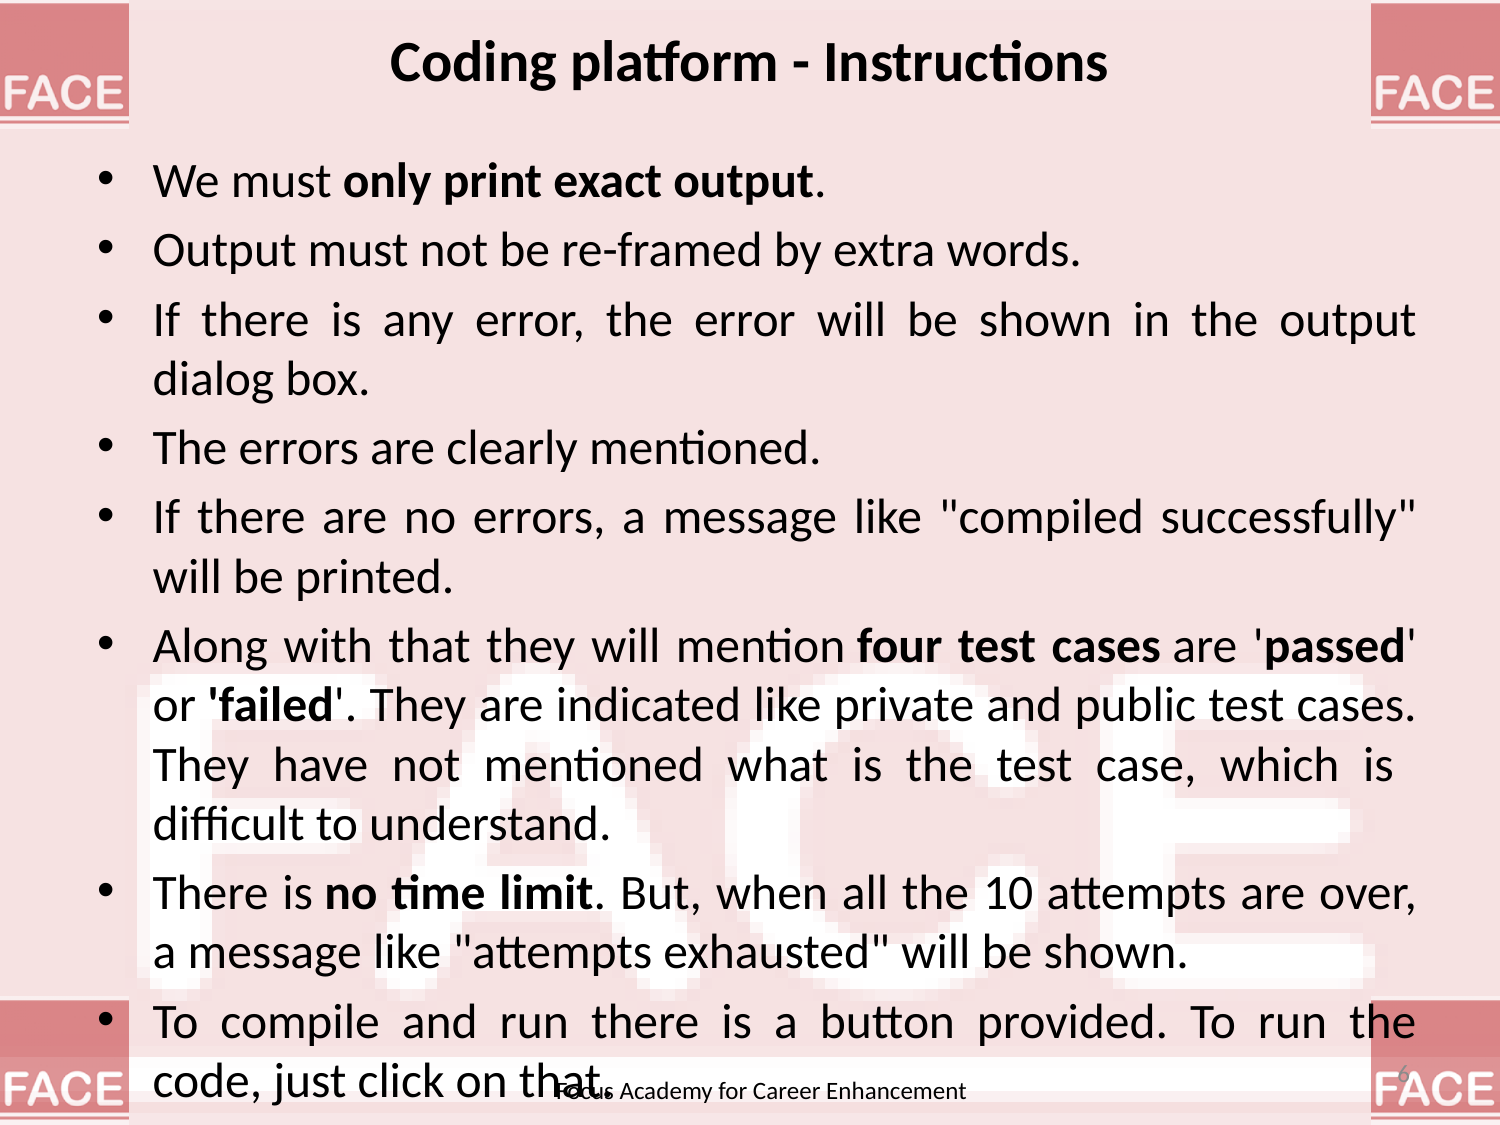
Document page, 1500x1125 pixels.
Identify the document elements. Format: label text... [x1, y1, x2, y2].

list We must only print exact output. Output must not be re-framed by extra words. If there is any error, the error will be shown in the output dialog box. The errors are clearly mentioned. If there are no errors, a message like "compiled successfully" will be printed. Along with that they will mention four test cases are 'passed' or 'failed'. They are indicated like private and public test cases. They have not mentioned what is the test case, which is difficult to understand. There is no time limit. But, when all the 10 attempts are over, a message like "attempts exhausted" will be shown. To compile and run there is a button provided. To run the code, just click on that. [82, 140, 1432, 1125]
title Coding platform - Instructions [75, 0, 1425, 153]
slide_number 6 [1074, 1042, 1425, 1103]
